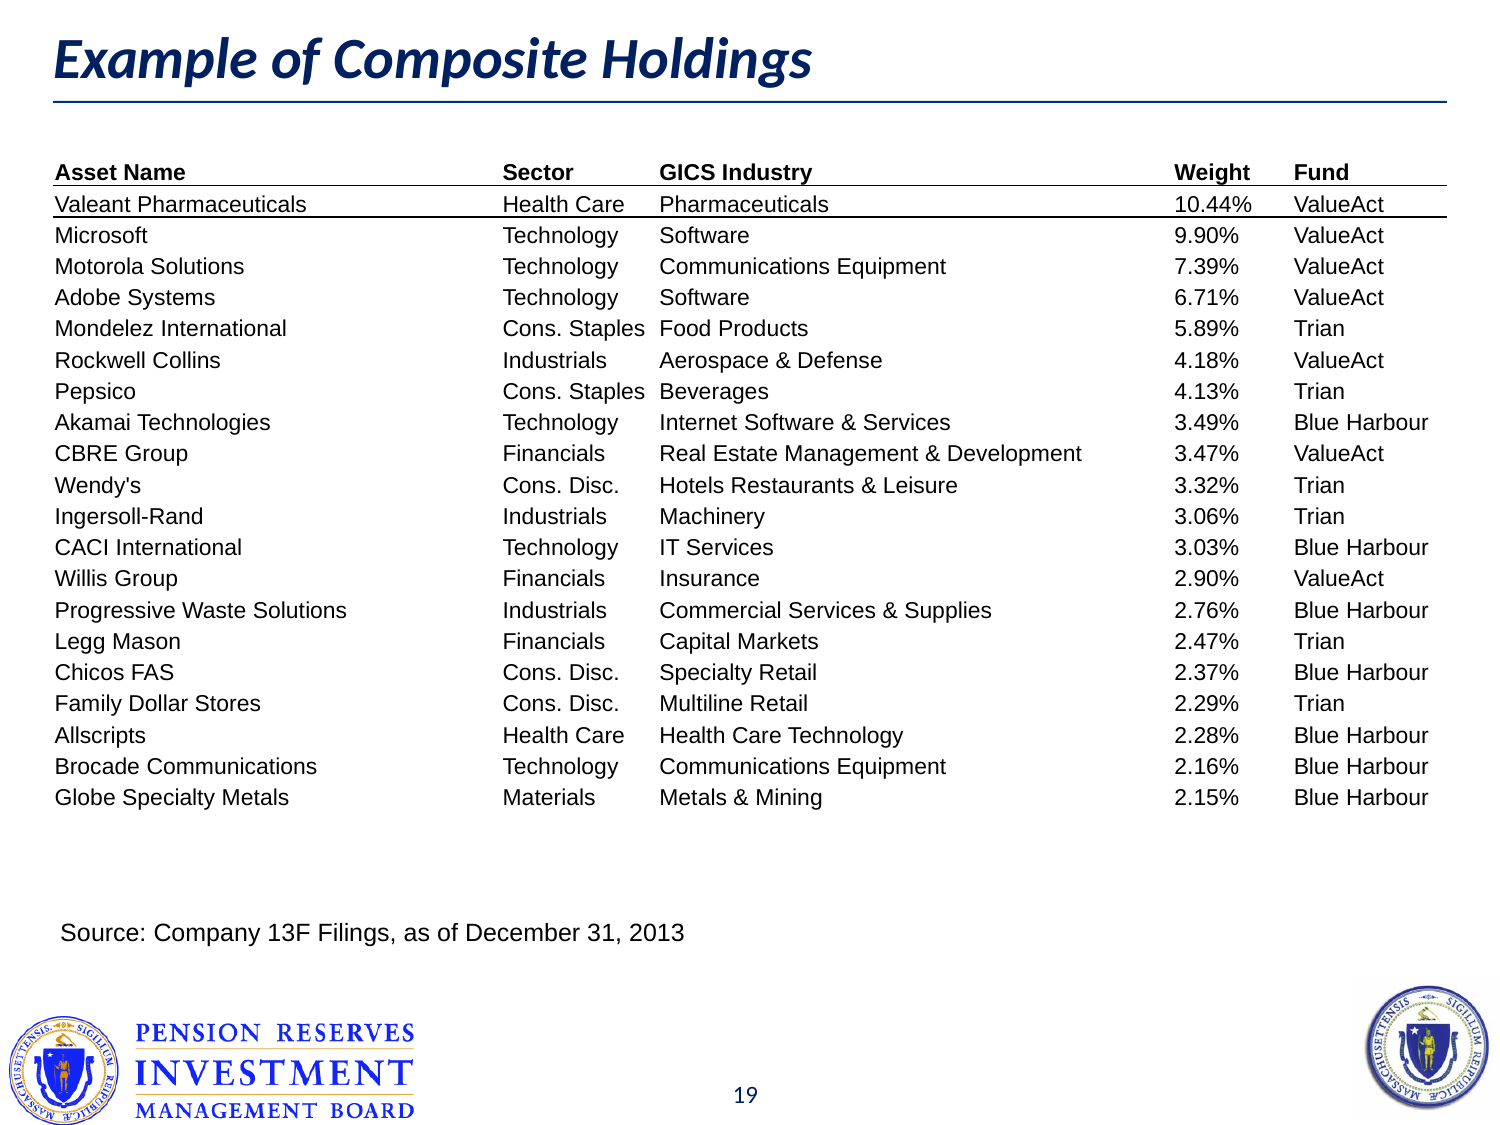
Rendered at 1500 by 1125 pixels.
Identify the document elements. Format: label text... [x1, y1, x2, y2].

table_cell Health Care [501, 717, 658, 748]
table_cell IT Services [658, 529, 1173, 560]
table_cell ValueAct [1292, 560, 1447, 592]
table_cell Blue Harbour [1292, 717, 1447, 748]
table_cell Real Estate Management & Development [658, 435, 1173, 467]
table_cell 3.06% [1173, 498, 1292, 529]
table_cell CACI International [53, 529, 501, 560]
picture [3, 1014, 422, 1125]
table_cell Pharmaceuticals [658, 186, 1173, 216]
table_header Fund [1292, 154, 1447, 185]
table_cell 2.76% [1173, 592, 1292, 623]
table_cell Technology [501, 404, 658, 435]
table_cell Pepsico [53, 373, 501, 404]
table_cell Hotels Restaurants & Leisure [658, 467, 1173, 498]
table_cell 3.47% [1173, 435, 1292, 467]
table_cell Insurance [658, 560, 1173, 592]
table_header Sector [501, 154, 658, 185]
text_box Source: Company 13F Filings, as of December 31, 2013 [45, 909, 702, 955]
table_cell Chicos FAS [53, 654, 501, 685]
table_cell Family Dollar Stores [53, 685, 501, 717]
table_cell Technology [501, 529, 658, 560]
table_cell Commercial Services & Supplies [658, 592, 1173, 623]
table_cell Communications Equipment [658, 748, 1173, 779]
table_cell ValueAct [1292, 342, 1447, 373]
table_cell Motorola Solutions [53, 248, 501, 279]
table_cell 5.89% [1173, 311, 1292, 342]
table_cell 2.29% [1173, 685, 1292, 717]
table_cell 6.71% [1173, 279, 1292, 311]
table_cell 4.18% [1173, 342, 1292, 373]
table_cell Metals & Mining [658, 779, 1173, 810]
table_cell Willis Group [53, 560, 501, 592]
table_cell Trian [1292, 623, 1447, 654]
table_cell Legg Mason [53, 623, 501, 654]
table_cell Communications Equipment [658, 248, 1173, 279]
table_cell Financials [501, 435, 658, 467]
table_cell ValueAct [1292, 279, 1447, 311]
table_cell Health Care [501, 186, 658, 216]
table_cell 10.44% [1173, 186, 1292, 216]
table_cell 3.03% [1173, 529, 1292, 560]
table_cell Blue Harbour [1292, 654, 1447, 685]
table_cell 3.49% [1173, 404, 1292, 435]
table_cell Trian [1292, 498, 1447, 529]
table_cell Machinery [658, 498, 1173, 529]
table_cell Trian [1292, 373, 1447, 404]
table_cell Industrials [501, 498, 658, 529]
table_cell Financials [501, 560, 658, 592]
table_cell 2.15% [1173, 779, 1292, 810]
table_cell Multiline Retail [658, 685, 1173, 717]
table_cell Blue Harbour [1292, 592, 1447, 623]
table_cell 2.16% [1173, 748, 1292, 779]
table_cell Technology [501, 248, 658, 279]
table_cell Software [658, 218, 1173, 248]
table_cell Technology [501, 218, 658, 248]
picture [1357, 975, 1499, 1117]
table_cell 2.28% [1173, 717, 1292, 748]
table_cell ValueAct [1292, 218, 1447, 248]
table_cell 2.90% [1173, 560, 1292, 592]
table_cell Software [658, 279, 1173, 311]
table_cell Food Products [658, 311, 1173, 342]
table_cell Specialty Retail [658, 654, 1173, 685]
table_cell Adobe Systems [53, 279, 501, 311]
table_cell Trian [1292, 467, 1447, 498]
table_cell Cons. Disc. [501, 685, 658, 717]
table_header Asset Name [53, 154, 501, 185]
table_header Weight [1173, 154, 1292, 185]
table_cell Cons. Staples [501, 373, 658, 404]
table_cell Blue Harbour [1292, 529, 1447, 560]
table_cell 9.90% [1173, 218, 1292, 248]
table_cell Allscripts [53, 717, 501, 748]
table_cell Akamai Technologies [53, 404, 501, 435]
table_cell Aerospace & Defense [658, 342, 1173, 373]
table_cell Globe Specialty Metals [53, 779, 501, 810]
table_cell Cons. Disc. [501, 467, 658, 498]
table_cell Blue Harbour [1292, 404, 1447, 435]
table_cell Industrials [501, 592, 658, 623]
table_cell Trian [1292, 685, 1447, 717]
table_cell Rockwell Collins [53, 342, 501, 373]
table_cell Valeant Pharmaceuticals [53, 186, 501, 216]
table_cell 2.47% [1173, 623, 1292, 654]
table_cell Trian [1292, 311, 1447, 342]
table_cell Blue Harbour [1292, 779, 1447, 810]
table_cell Industrials [501, 342, 658, 373]
table_cell Wendy's [53, 467, 501, 498]
table_cell ValueAct [1292, 186, 1447, 216]
table_cell Blue Harbour [1292, 748, 1447, 779]
table_cell Cons. Staples [501, 311, 658, 342]
table_cell 3.32% [1173, 467, 1292, 498]
table_cell Cons. Disc. [501, 654, 658, 685]
table_cell Microsoft [53, 218, 501, 248]
table_cell Capital Markets [658, 623, 1173, 654]
table_cell ValueAct [1292, 248, 1447, 279]
table_cell Financials [501, 623, 658, 654]
table_cell Mondelez International [53, 311, 501, 342]
table_cell Brocade Communications [53, 748, 501, 779]
table_header GICS Industry [658, 154, 1173, 185]
title Example of Composite Holdings [53, 20, 1447, 91]
table_cell ValueAct [1292, 435, 1447, 467]
table_cell Technology [501, 279, 658, 311]
table_cell Health Care Technology [658, 717, 1173, 748]
table_cell CBRE Group [53, 435, 501, 467]
table_cell 7.39% [1173, 248, 1292, 279]
table_cell 2.37% [1173, 654, 1292, 685]
table_cell Beverages [658, 373, 1173, 404]
table_cell Progressive Waste Solutions [53, 592, 501, 623]
table_cell 4.13% [1173, 373, 1292, 404]
table_cell Materials [501, 779, 658, 810]
table_cell Internet Software & Services [658, 404, 1173, 435]
table_cell Technology [501, 748, 658, 779]
table_cell Ingersoll-Rand [53, 498, 501, 529]
